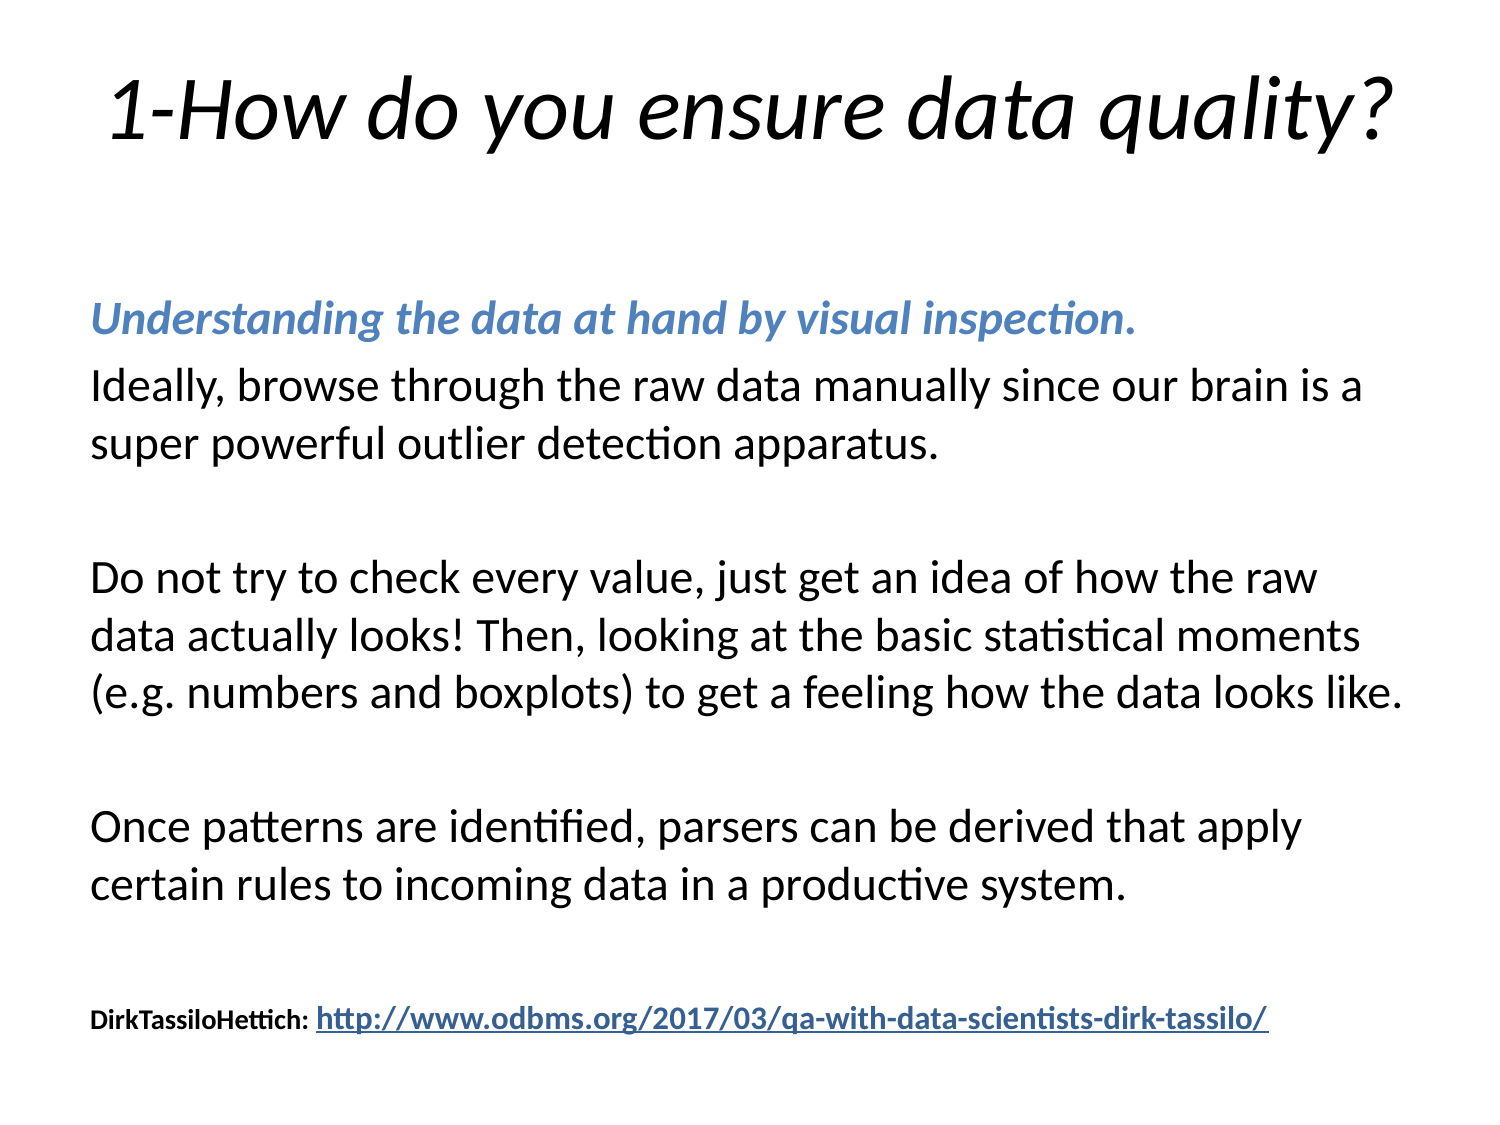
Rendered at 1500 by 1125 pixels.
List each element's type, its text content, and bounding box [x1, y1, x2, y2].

title 1-How do you ensure data quality? [75, 8, 1425, 197]
list Understanding the data at hand by visual inspection. Ideally, browse through the raw data manually since our brain is a super powerful outlier detection apparatus. Do not try to check every value, just get an idea of how the raw data actually looks! Then, looking at the basic statistical moments (e.g. numbers and boxplots) to get a feeling how the data looks like. Once patterns are identified, parsers can be derived that apply certain rules to incoming data in a productive system. DirkTassiloHettich: http://www.odbms.org/2017/03/qa-with-data-scientists-dirk-tassilo/ [75, 278, 1425, 1071]
